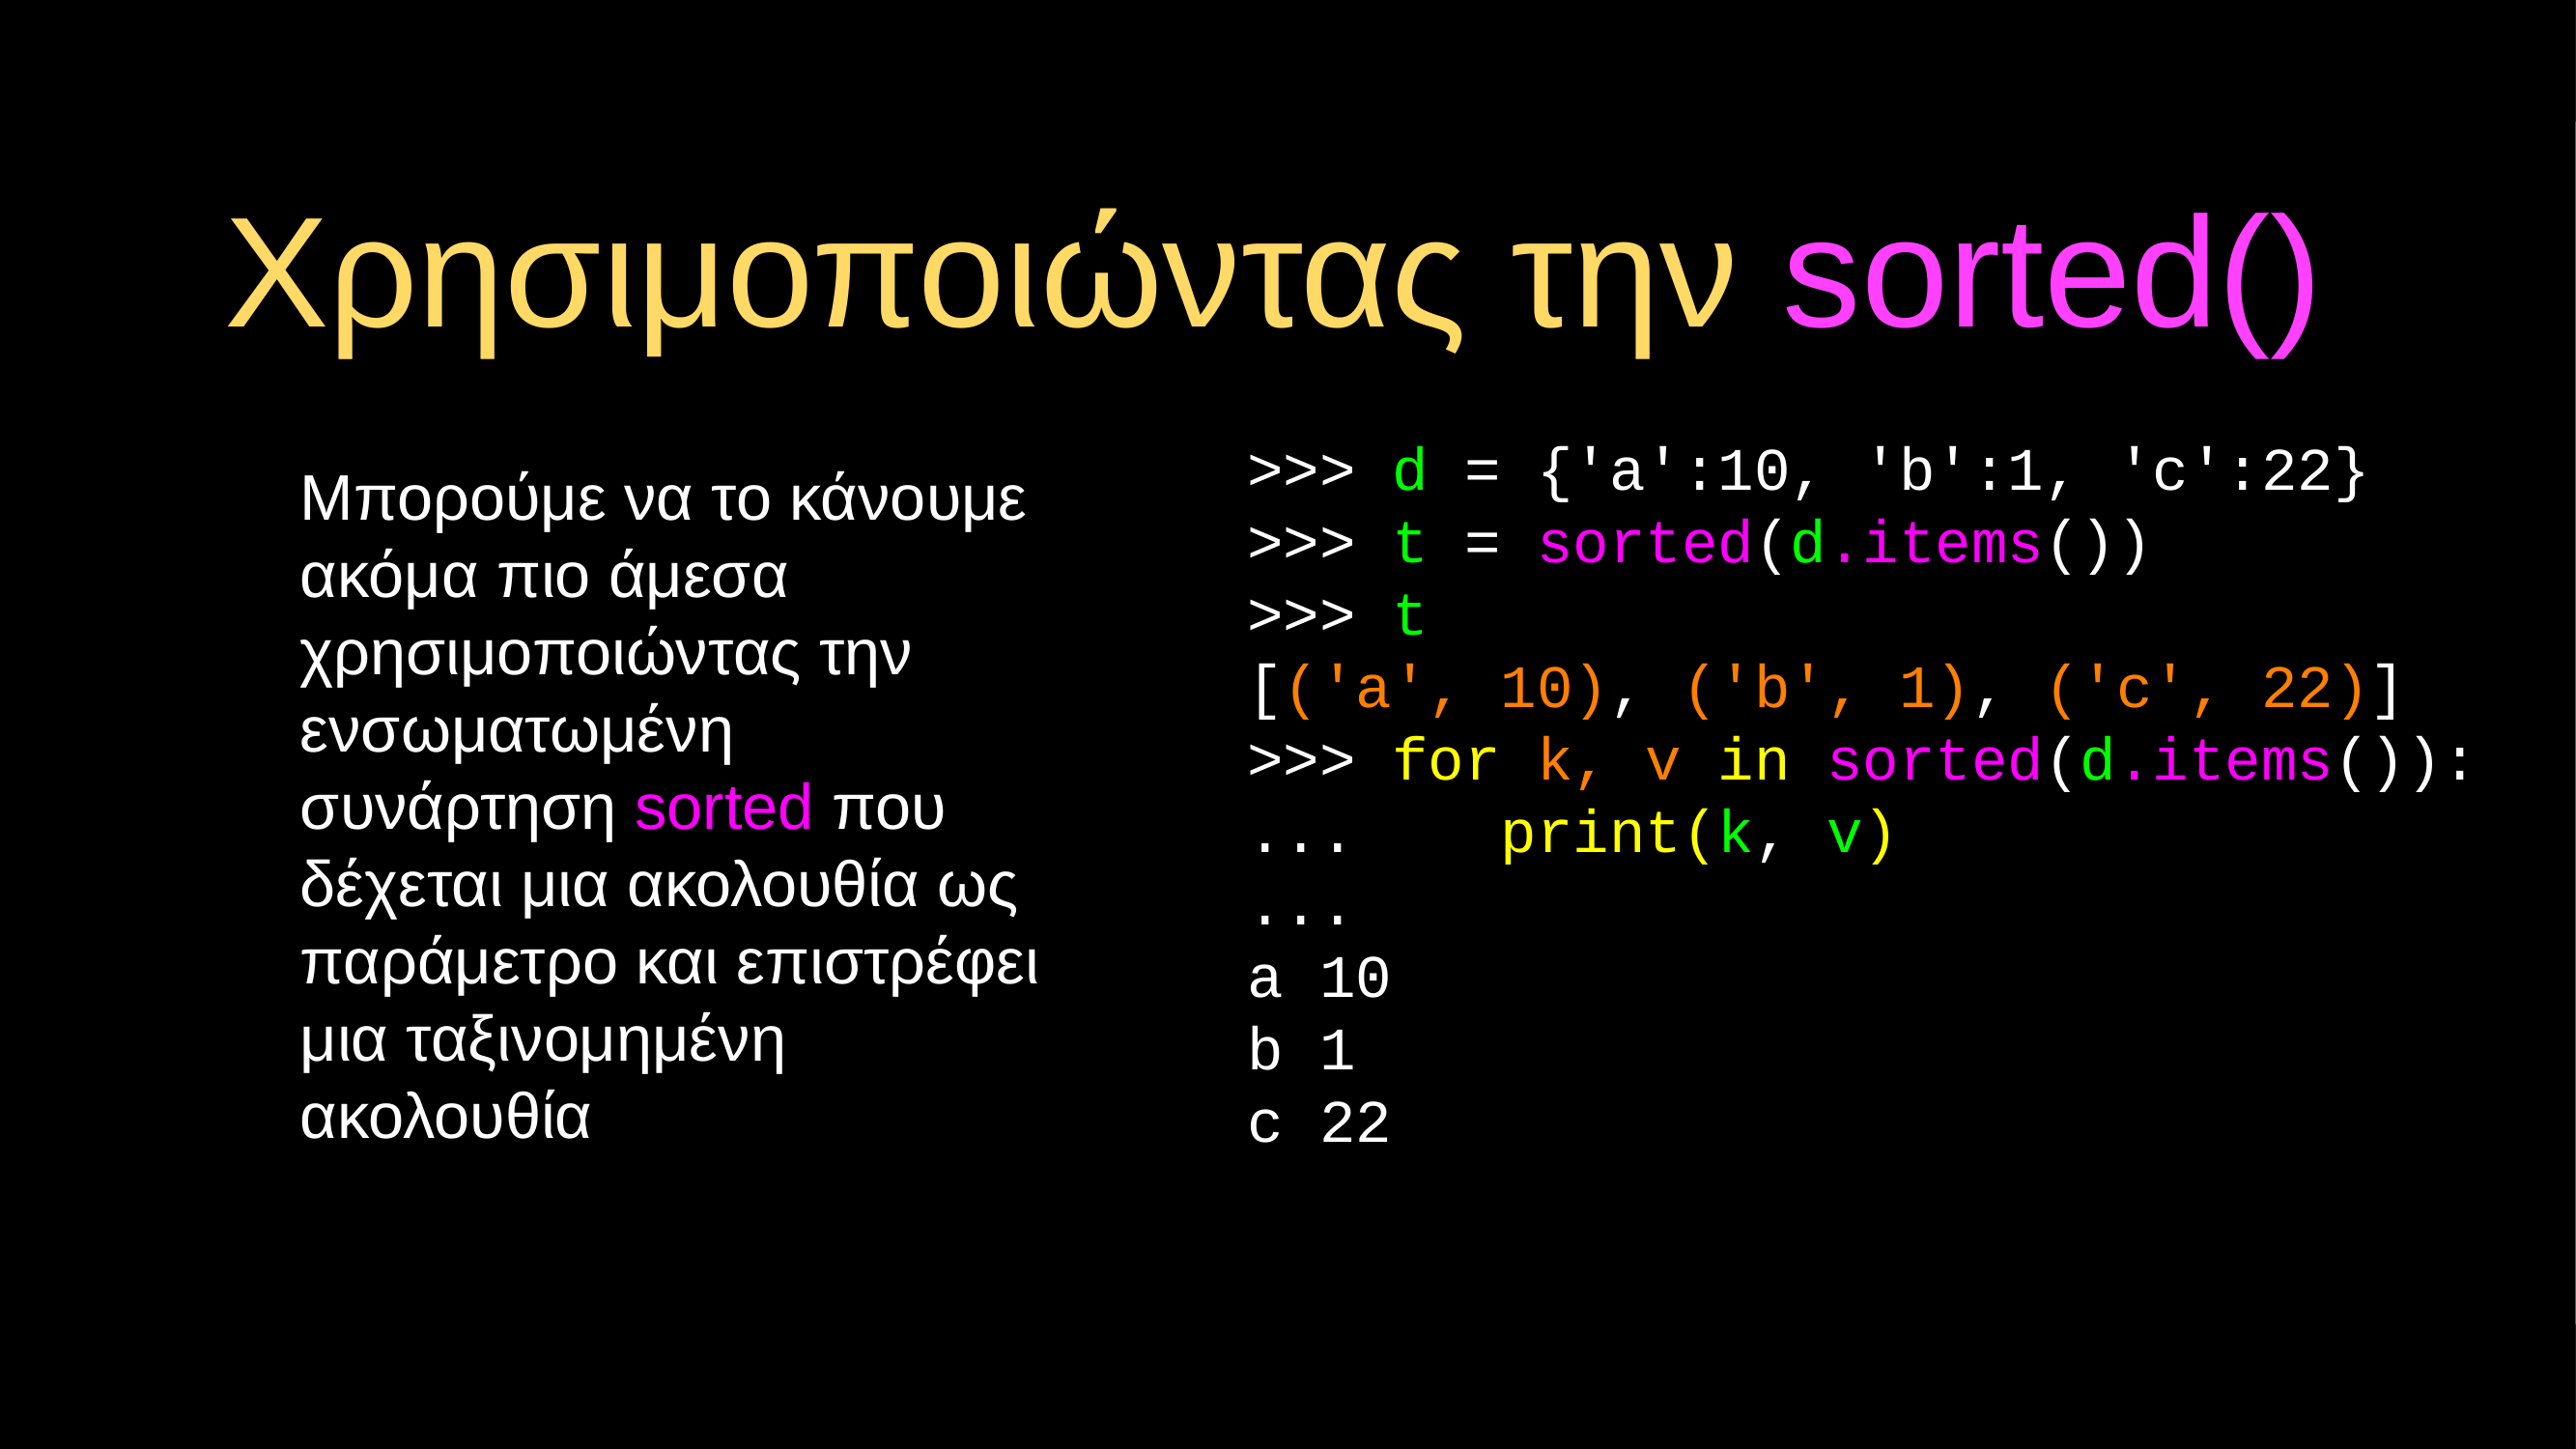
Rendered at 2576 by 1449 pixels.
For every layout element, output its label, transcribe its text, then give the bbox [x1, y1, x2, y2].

text_box >>> d = {'a':10, 'b':1, 'c':22} >>> t = sorted(d.items()) >>> t [('a', 10), ('b', 1), ('c', 22)] >>> for k, v in sorted(d.items()): ... print(k, v) ... a 10 b 1 c 22 [1247, 339, 2515, 1245]
list Μπορούμε να το κάνουμε ακόμα πιο άμεσα χρησιμοποιώντας την ενσωματωμένη συνάρτηση sorted που δέχεται μια ακολουθία ως παράμετρο και επιστρέφει μια ταξινομημένη ακολουθία [183, 441, 1061, 1134]
title Χρησιμοποιώντας την sorted() [183, 125, 2364, 403]
